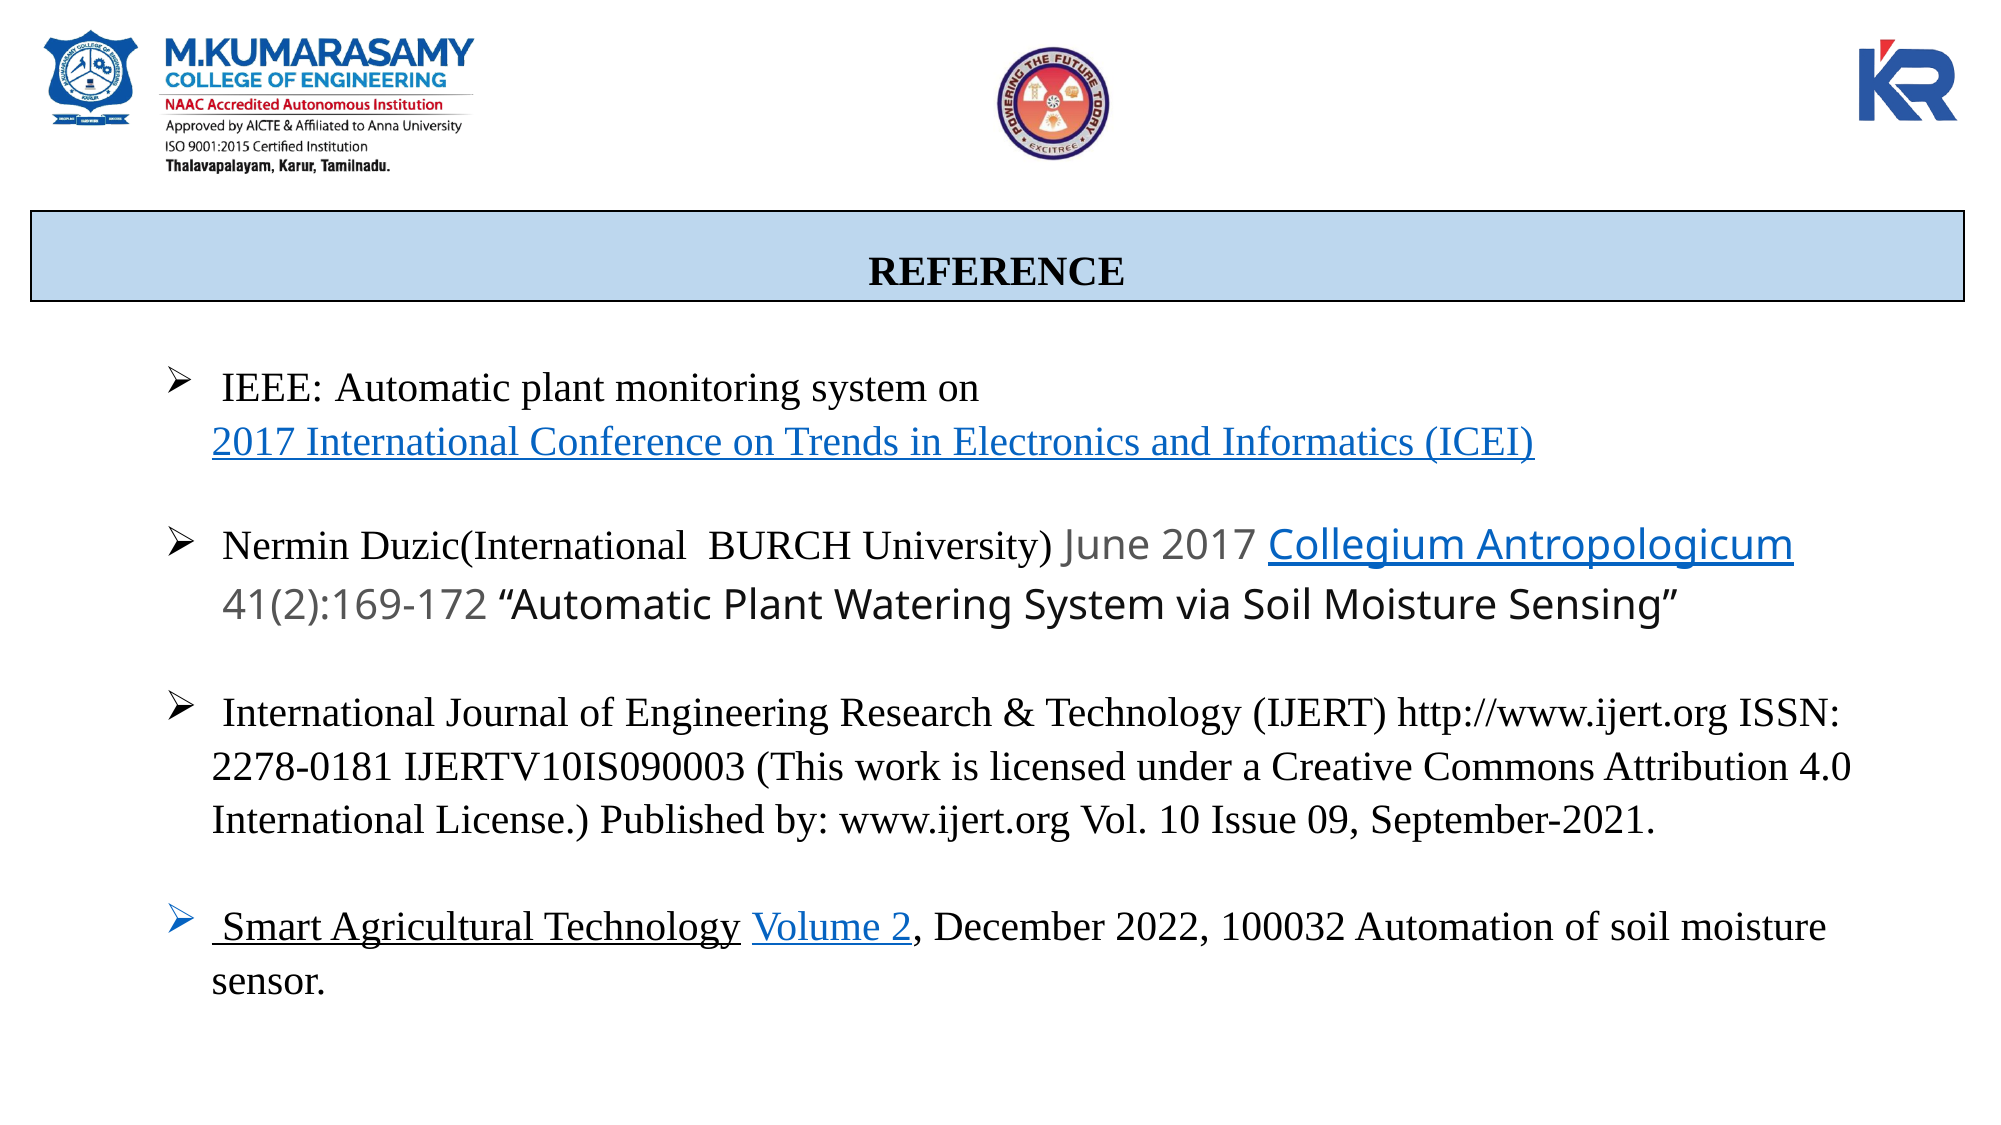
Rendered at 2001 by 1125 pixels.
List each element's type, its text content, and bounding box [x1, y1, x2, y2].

text_box REFERENCE [30, 210, 1965, 302]
picture [1850, 31, 1963, 136]
picture [38, 29, 501, 187]
text_box IEEE: Automatic plant monitoring system on 2017 International Conference on Trends in Electronics and Informatics (ICEI) Nermin Duzic(International BURCH University) June 2017 Collegium Antropologicum 41(2):169-172 “Automatic Plant Watering System via Soil Moisture Sensing” International Journal of Engineering Research & Technology (IJERT) http://www.ijert.org ISSN: 2278-0181 IJERTV10IS090003 (This work is licensed under a Creative Commons Attribution 4.0 International License.) Published by: www.ijert.org Vol. 10 Issue 09, September-2021. Smart Agricultural Technology Volume 2, December 2022, 100032 Automation of soil moisture sensor. [75, 349, 1907, 1117]
picture [972, 44, 1134, 166]
